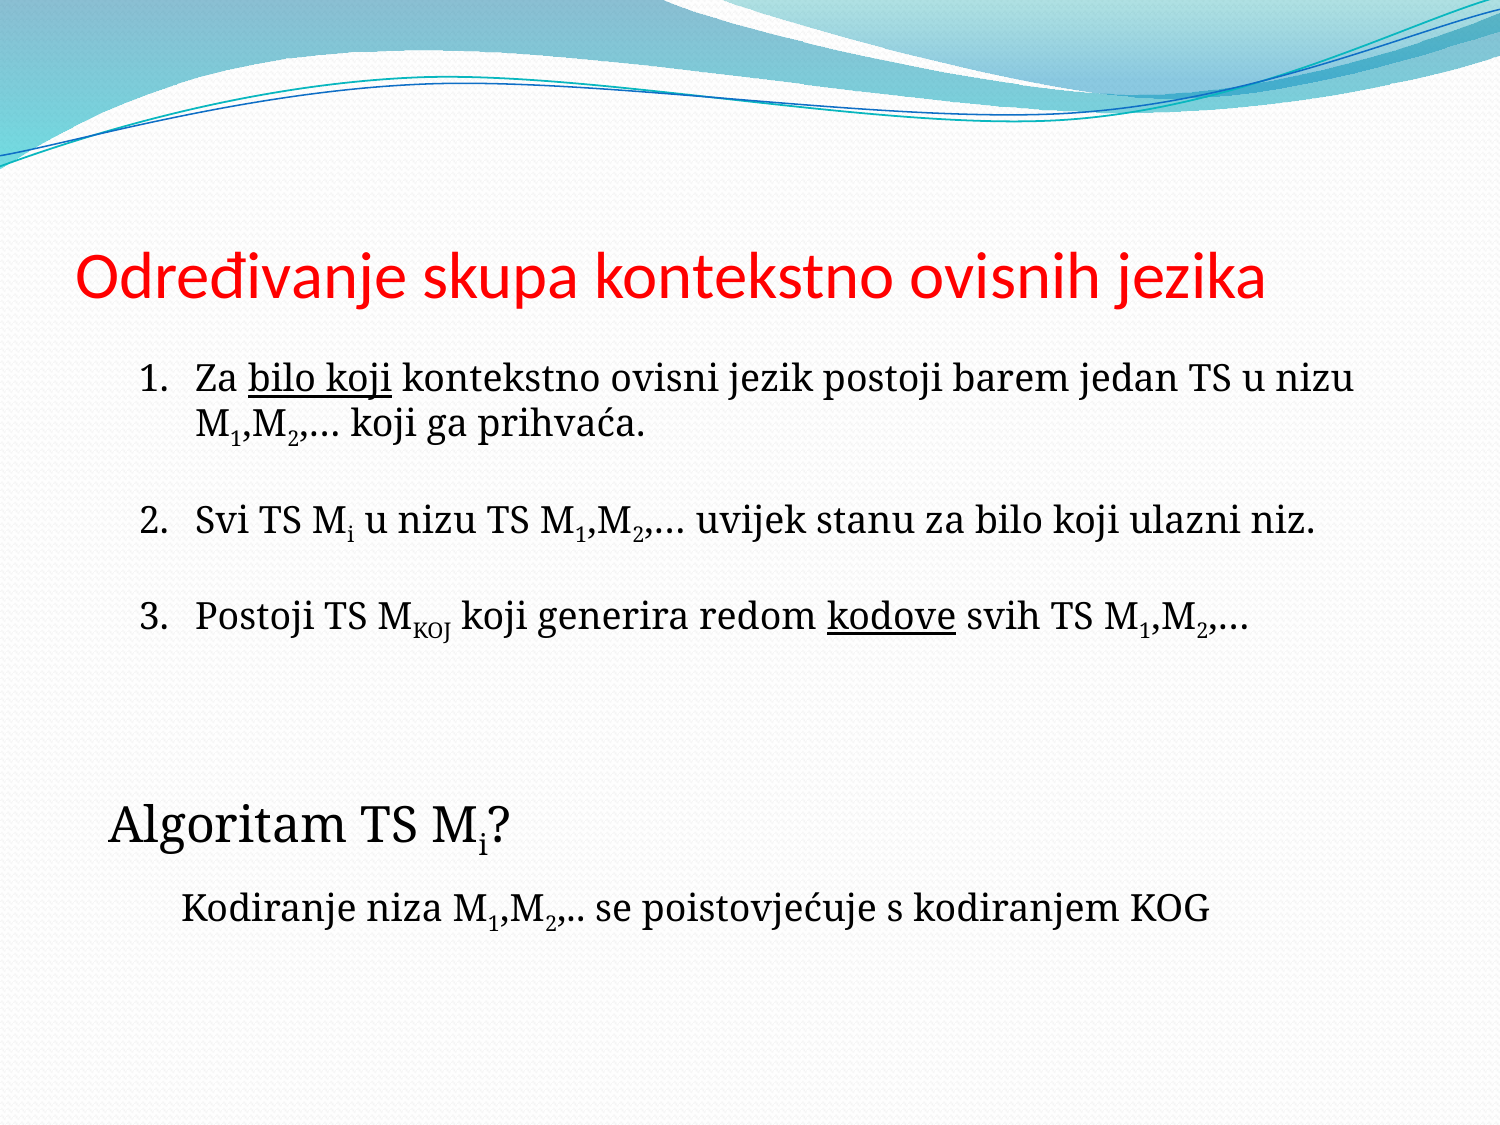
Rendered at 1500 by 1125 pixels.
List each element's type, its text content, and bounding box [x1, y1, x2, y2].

text_box Kodiranje niza M1,M2,.. se poistovjećuje s kodiranjem KOG [166, 876, 1226, 943]
text_box Za bilo koji kontekstno ovisni jezik postoji barem jedan TS u nizu M1,M2,… koji ga prihvaća. Svi TS Mi u nizu TS M1,M2,… uvijek stanu za bilo koji ulazni niz. Postoji TS MKOJ koji generira redom kodove svih TS M1,M2,… [123, 347, 1383, 696]
title Određivanje skupa kontekstno ovisnih jezika [75, 196, 1425, 312]
text_box Algoritam TS Mi? [93, 785, 527, 869]
